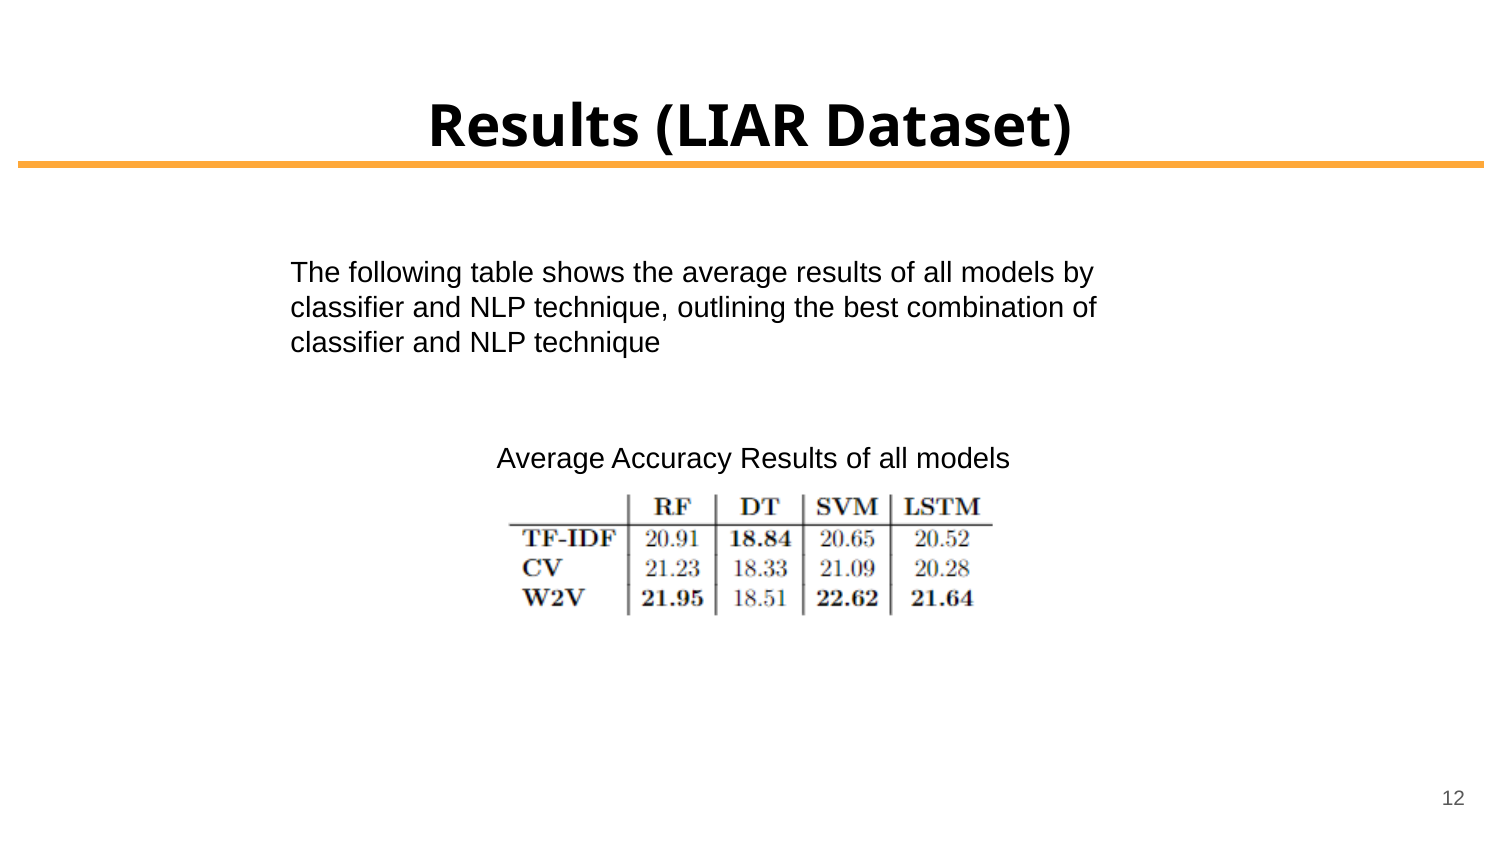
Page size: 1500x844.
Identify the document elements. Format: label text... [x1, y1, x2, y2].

title Results (LIAR Dataset) [51, 72, 1449, 161]
text_box The following table shows the average results of all models by classifier and NLP technique, outlining the best combination of classifier and NLP technique [275, 246, 1227, 366]
picture [481, 475, 1019, 625]
text_box Average Accuracy Results of all models [481, 432, 1038, 482]
slide_number 12 [1389, 764, 1480, 830]
